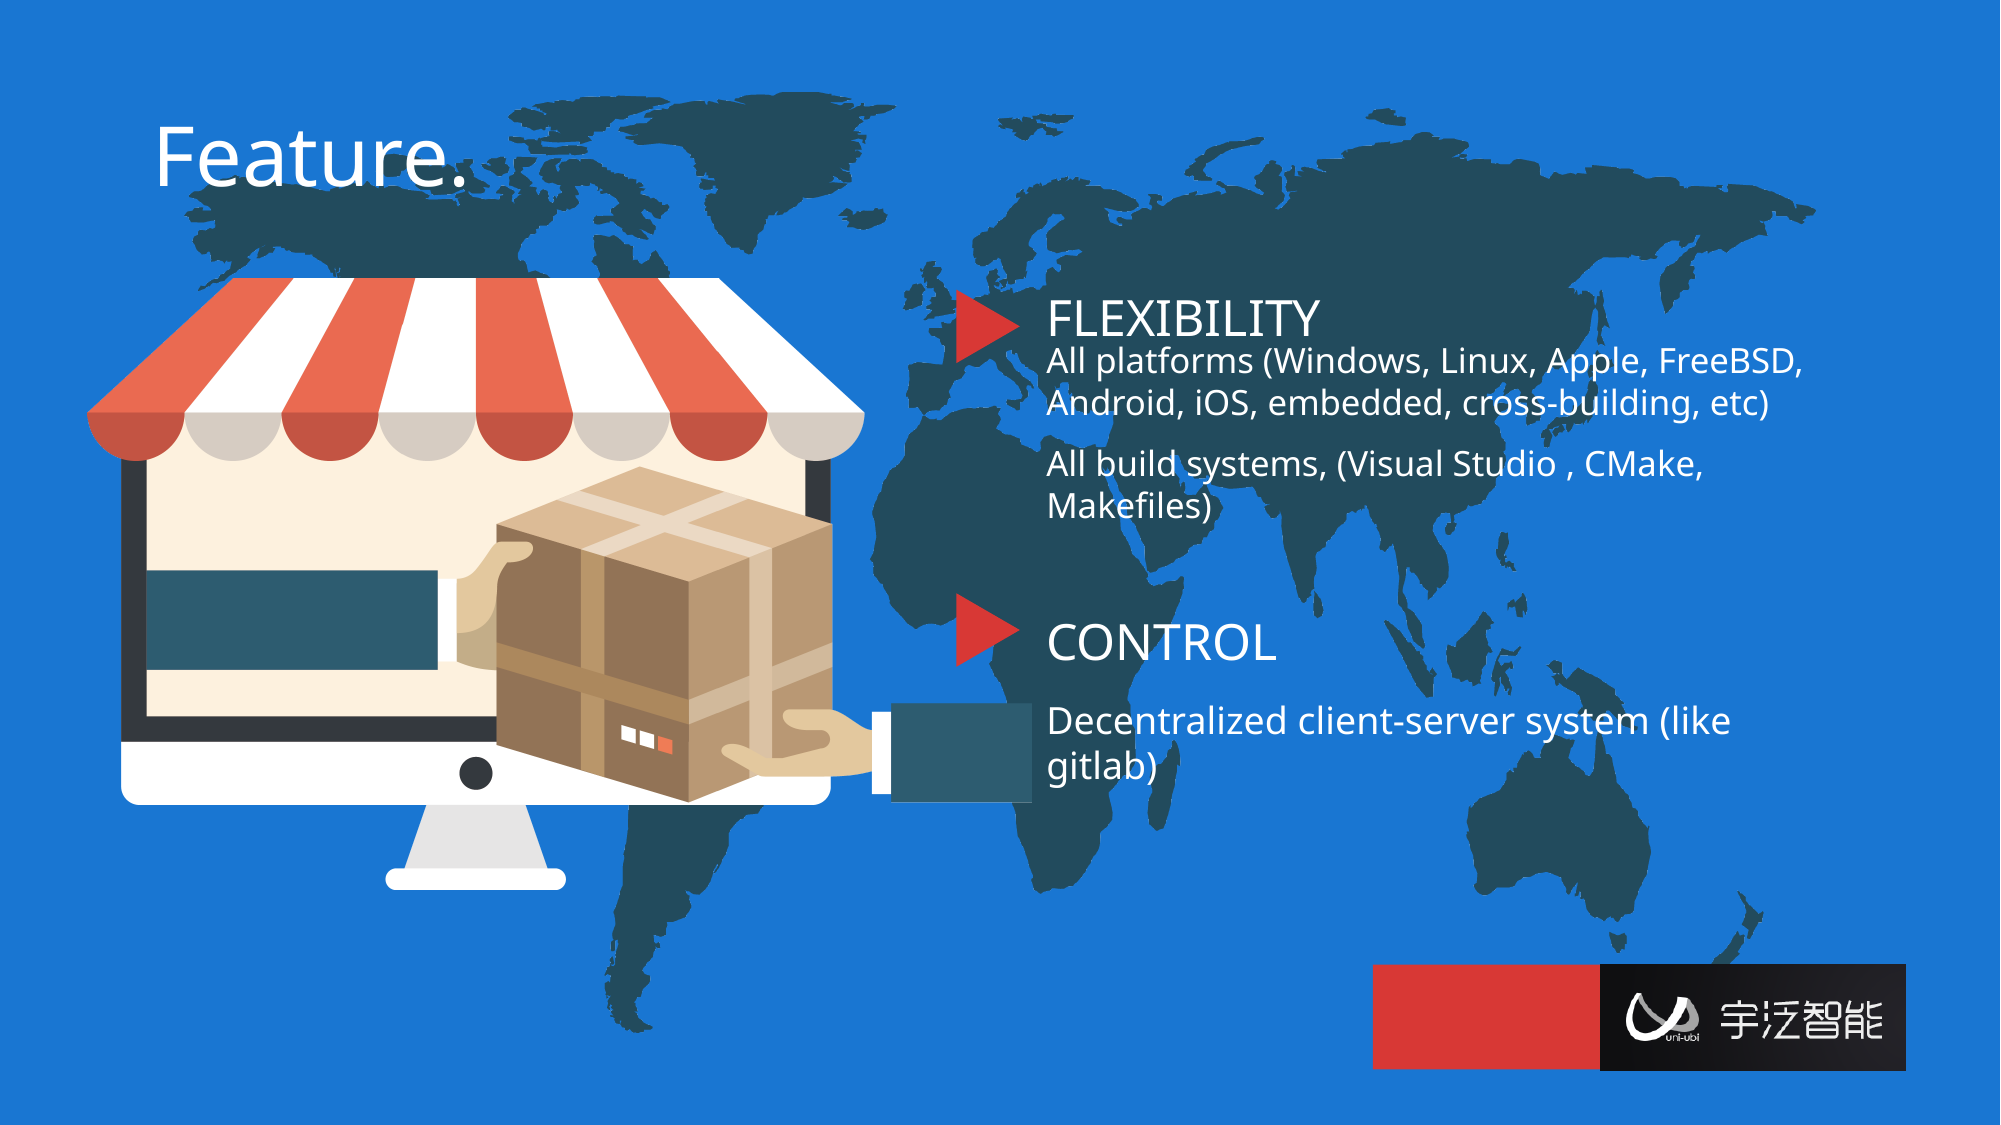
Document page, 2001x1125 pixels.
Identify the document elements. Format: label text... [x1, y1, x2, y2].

picture [1032, 536, 1816, 689]
picture [184, 213, 1816, 331]
text_box Decentralized client-server system (like gitlab) [1032, 689, 1863, 838]
picture [184, 92, 1816, 106]
text_box All platforms (Windows, Linux, Apple, FreeBSD, Android, iOS, embedded, cross-building, etc) All build systems, (Visual Studio , CMake, Makefiles) [1032, 331, 1826, 536]
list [87, 278, 1032, 890]
title Feature. [137, 106, 1863, 213]
text_box FLEXIBILITY [1031, 249, 1420, 331]
text_box CONTROL [1032, 572, 1350, 667]
picture [184, 838, 1906, 1071]
